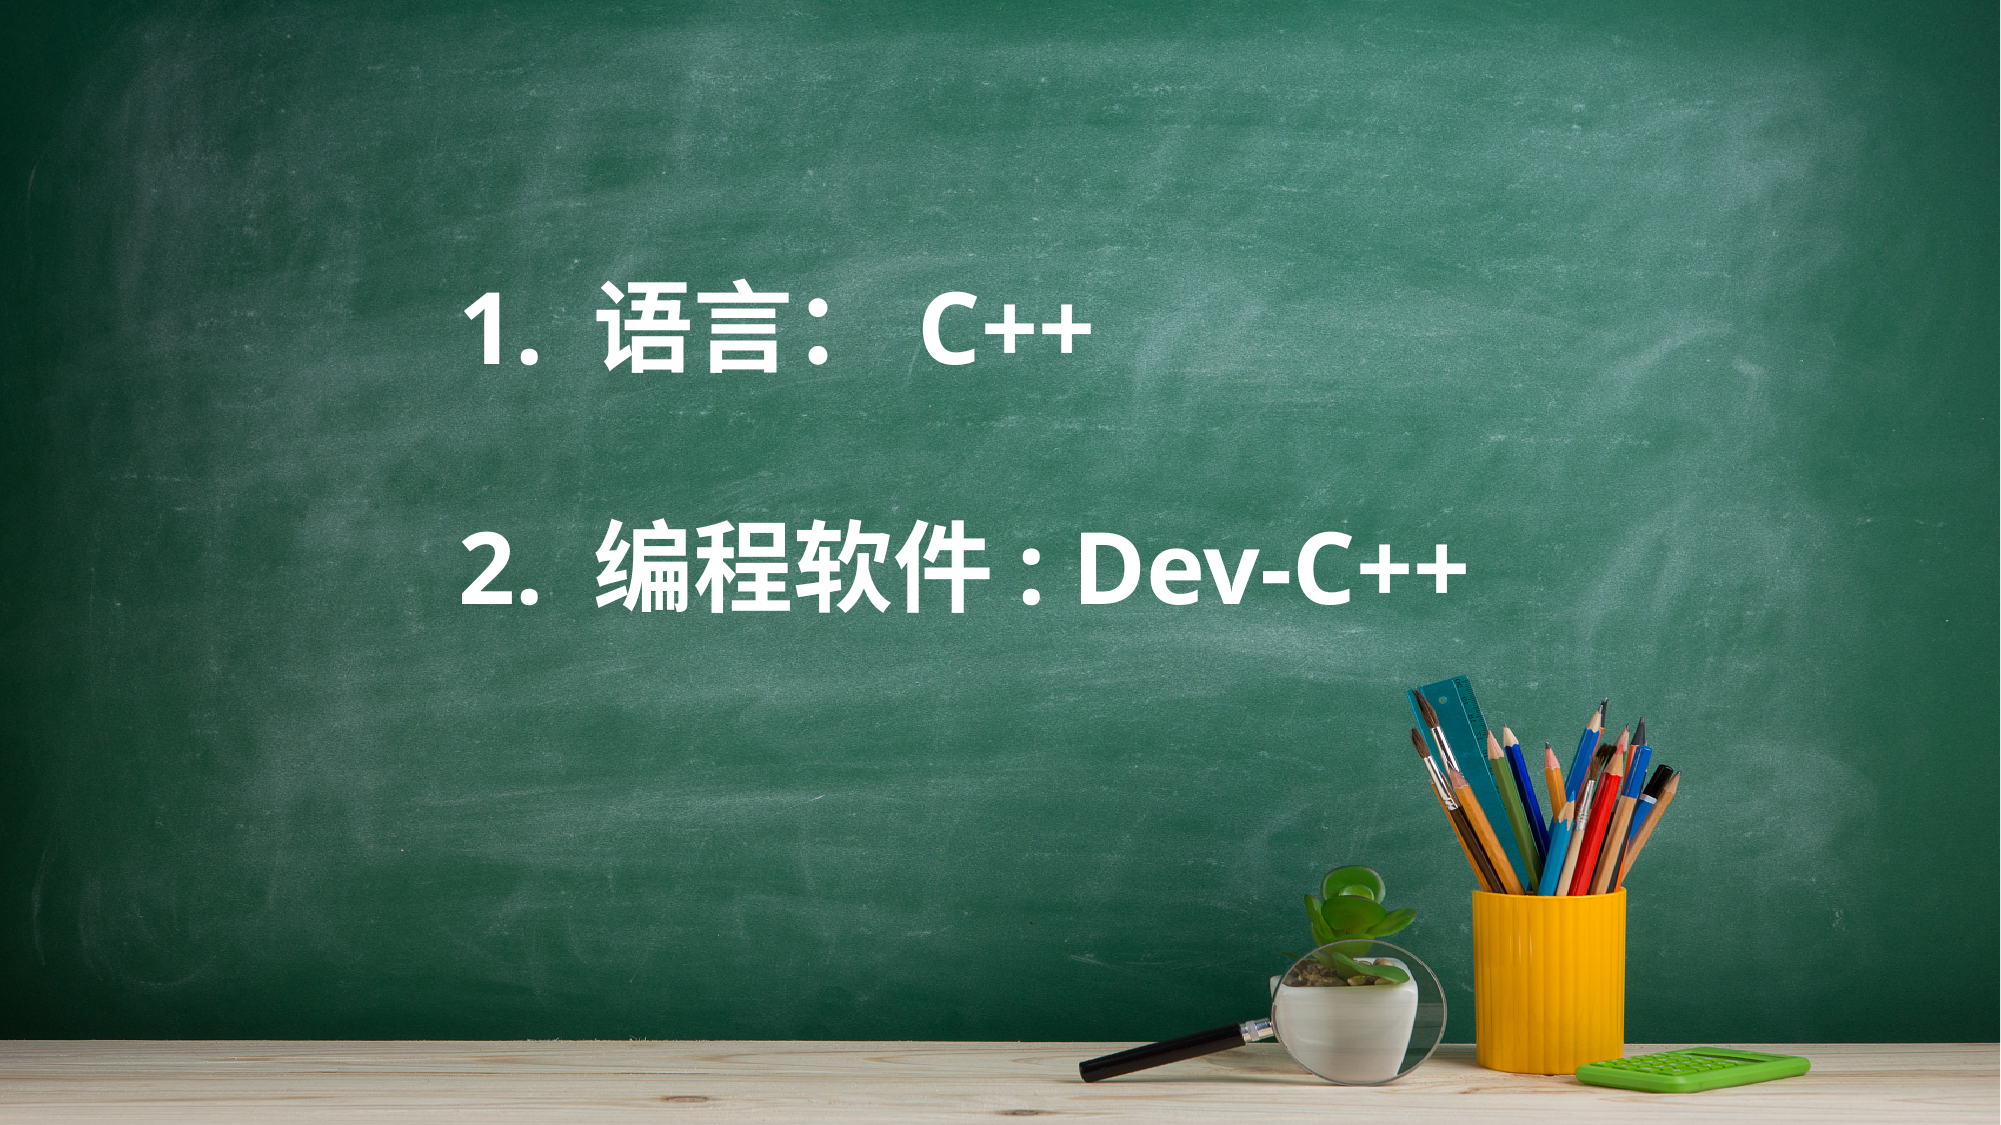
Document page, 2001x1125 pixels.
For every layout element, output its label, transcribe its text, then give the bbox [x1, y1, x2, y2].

picture [0, 0, 2001, 1125]
text_box 1. 语言：C++ 2. 编程软件: Dev-C++ [443, 137, 1576, 872]
